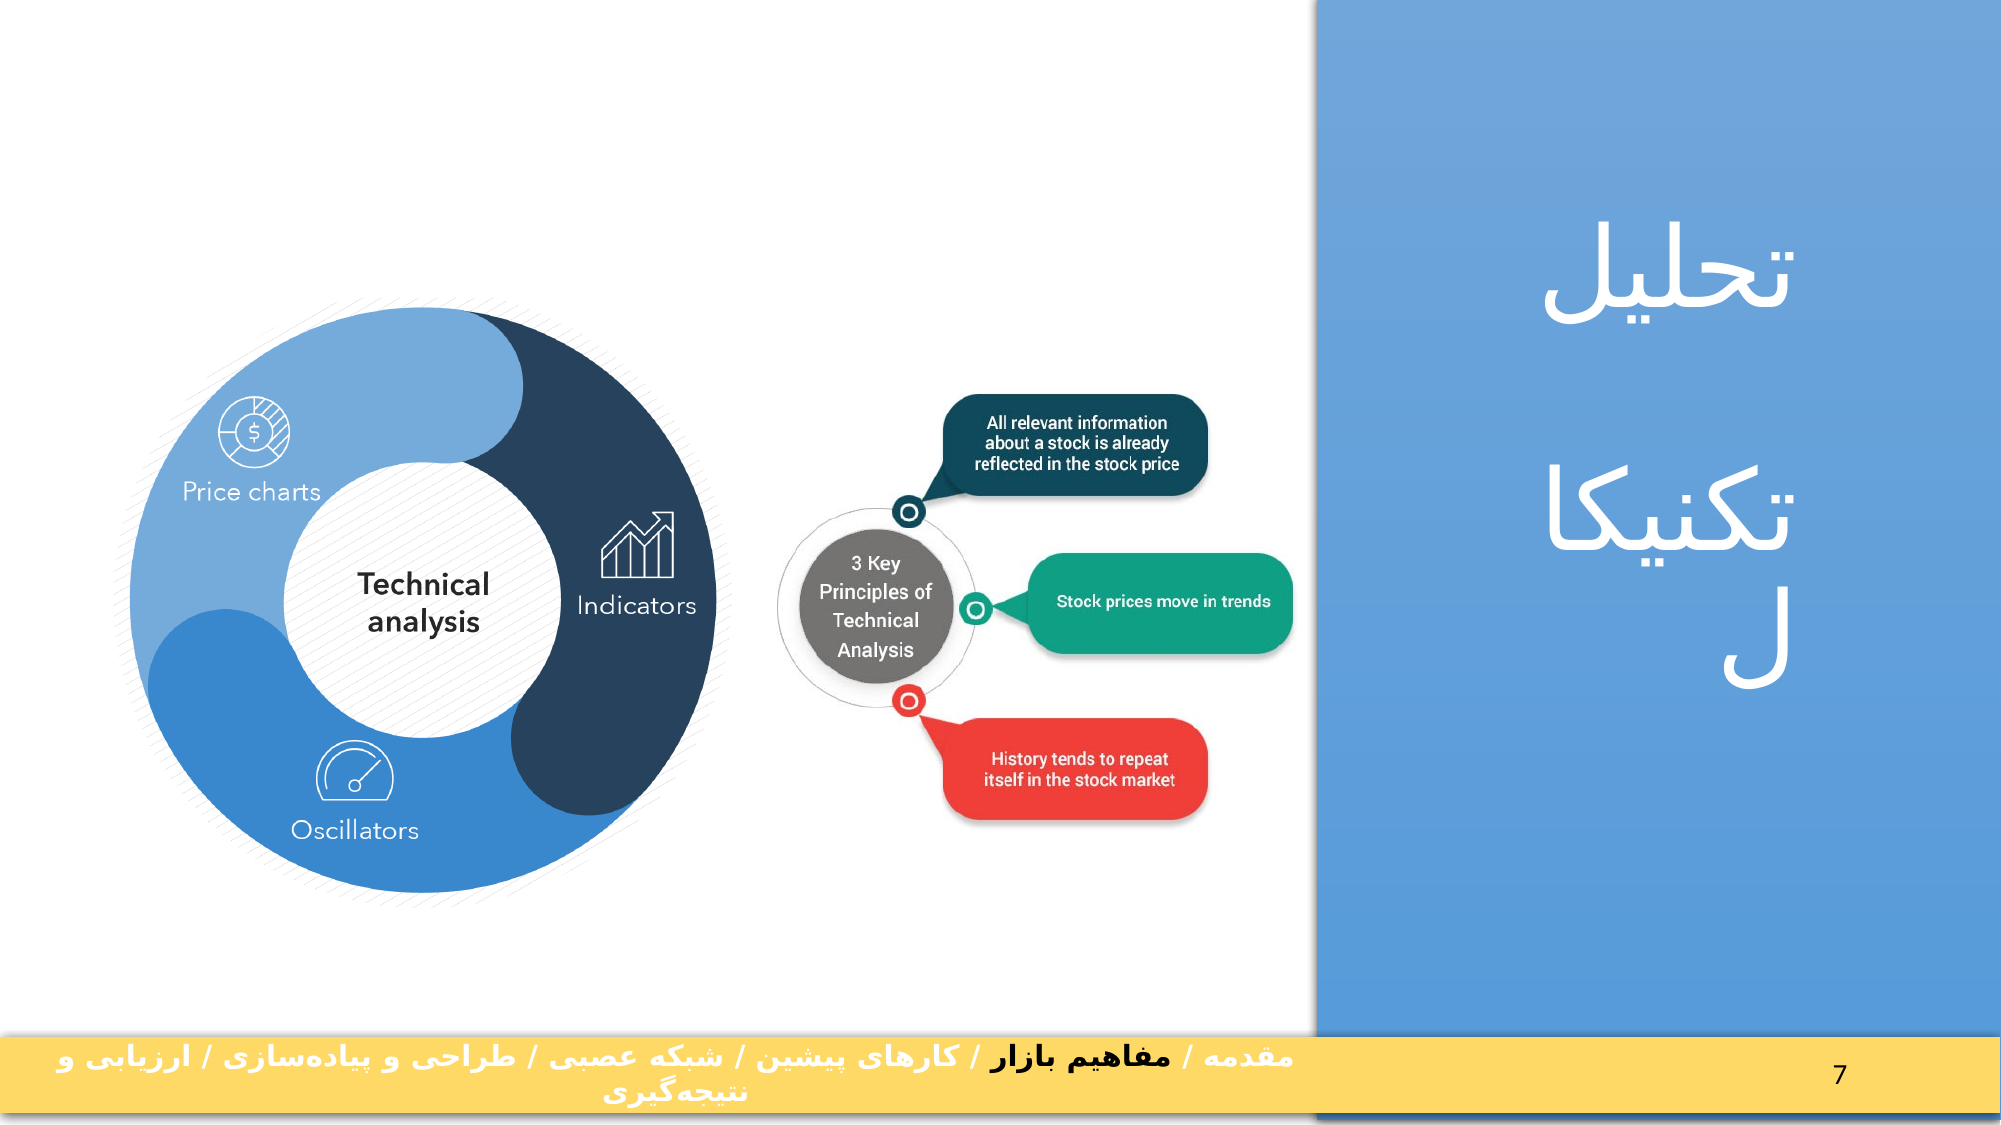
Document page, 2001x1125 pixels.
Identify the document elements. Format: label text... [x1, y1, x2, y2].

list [89, 253, 759, 923]
title تحلیل تکنیکال [1501, 345, 1813, 563]
text_box [1317, 0, 2000, 1032]
slide_number 7 [1412, 1042, 1863, 1103]
picture [775, 393, 1298, 834]
text_box [0, 1037, 2000, 1113]
text_box مقدمه / مفاهیم بازار / کارهای پیشین / شبکه عصبی / طراحی و پیاده‌سازی / ارزیابی و نتیجه‌گیری [14, 1042, 1338, 1103]
